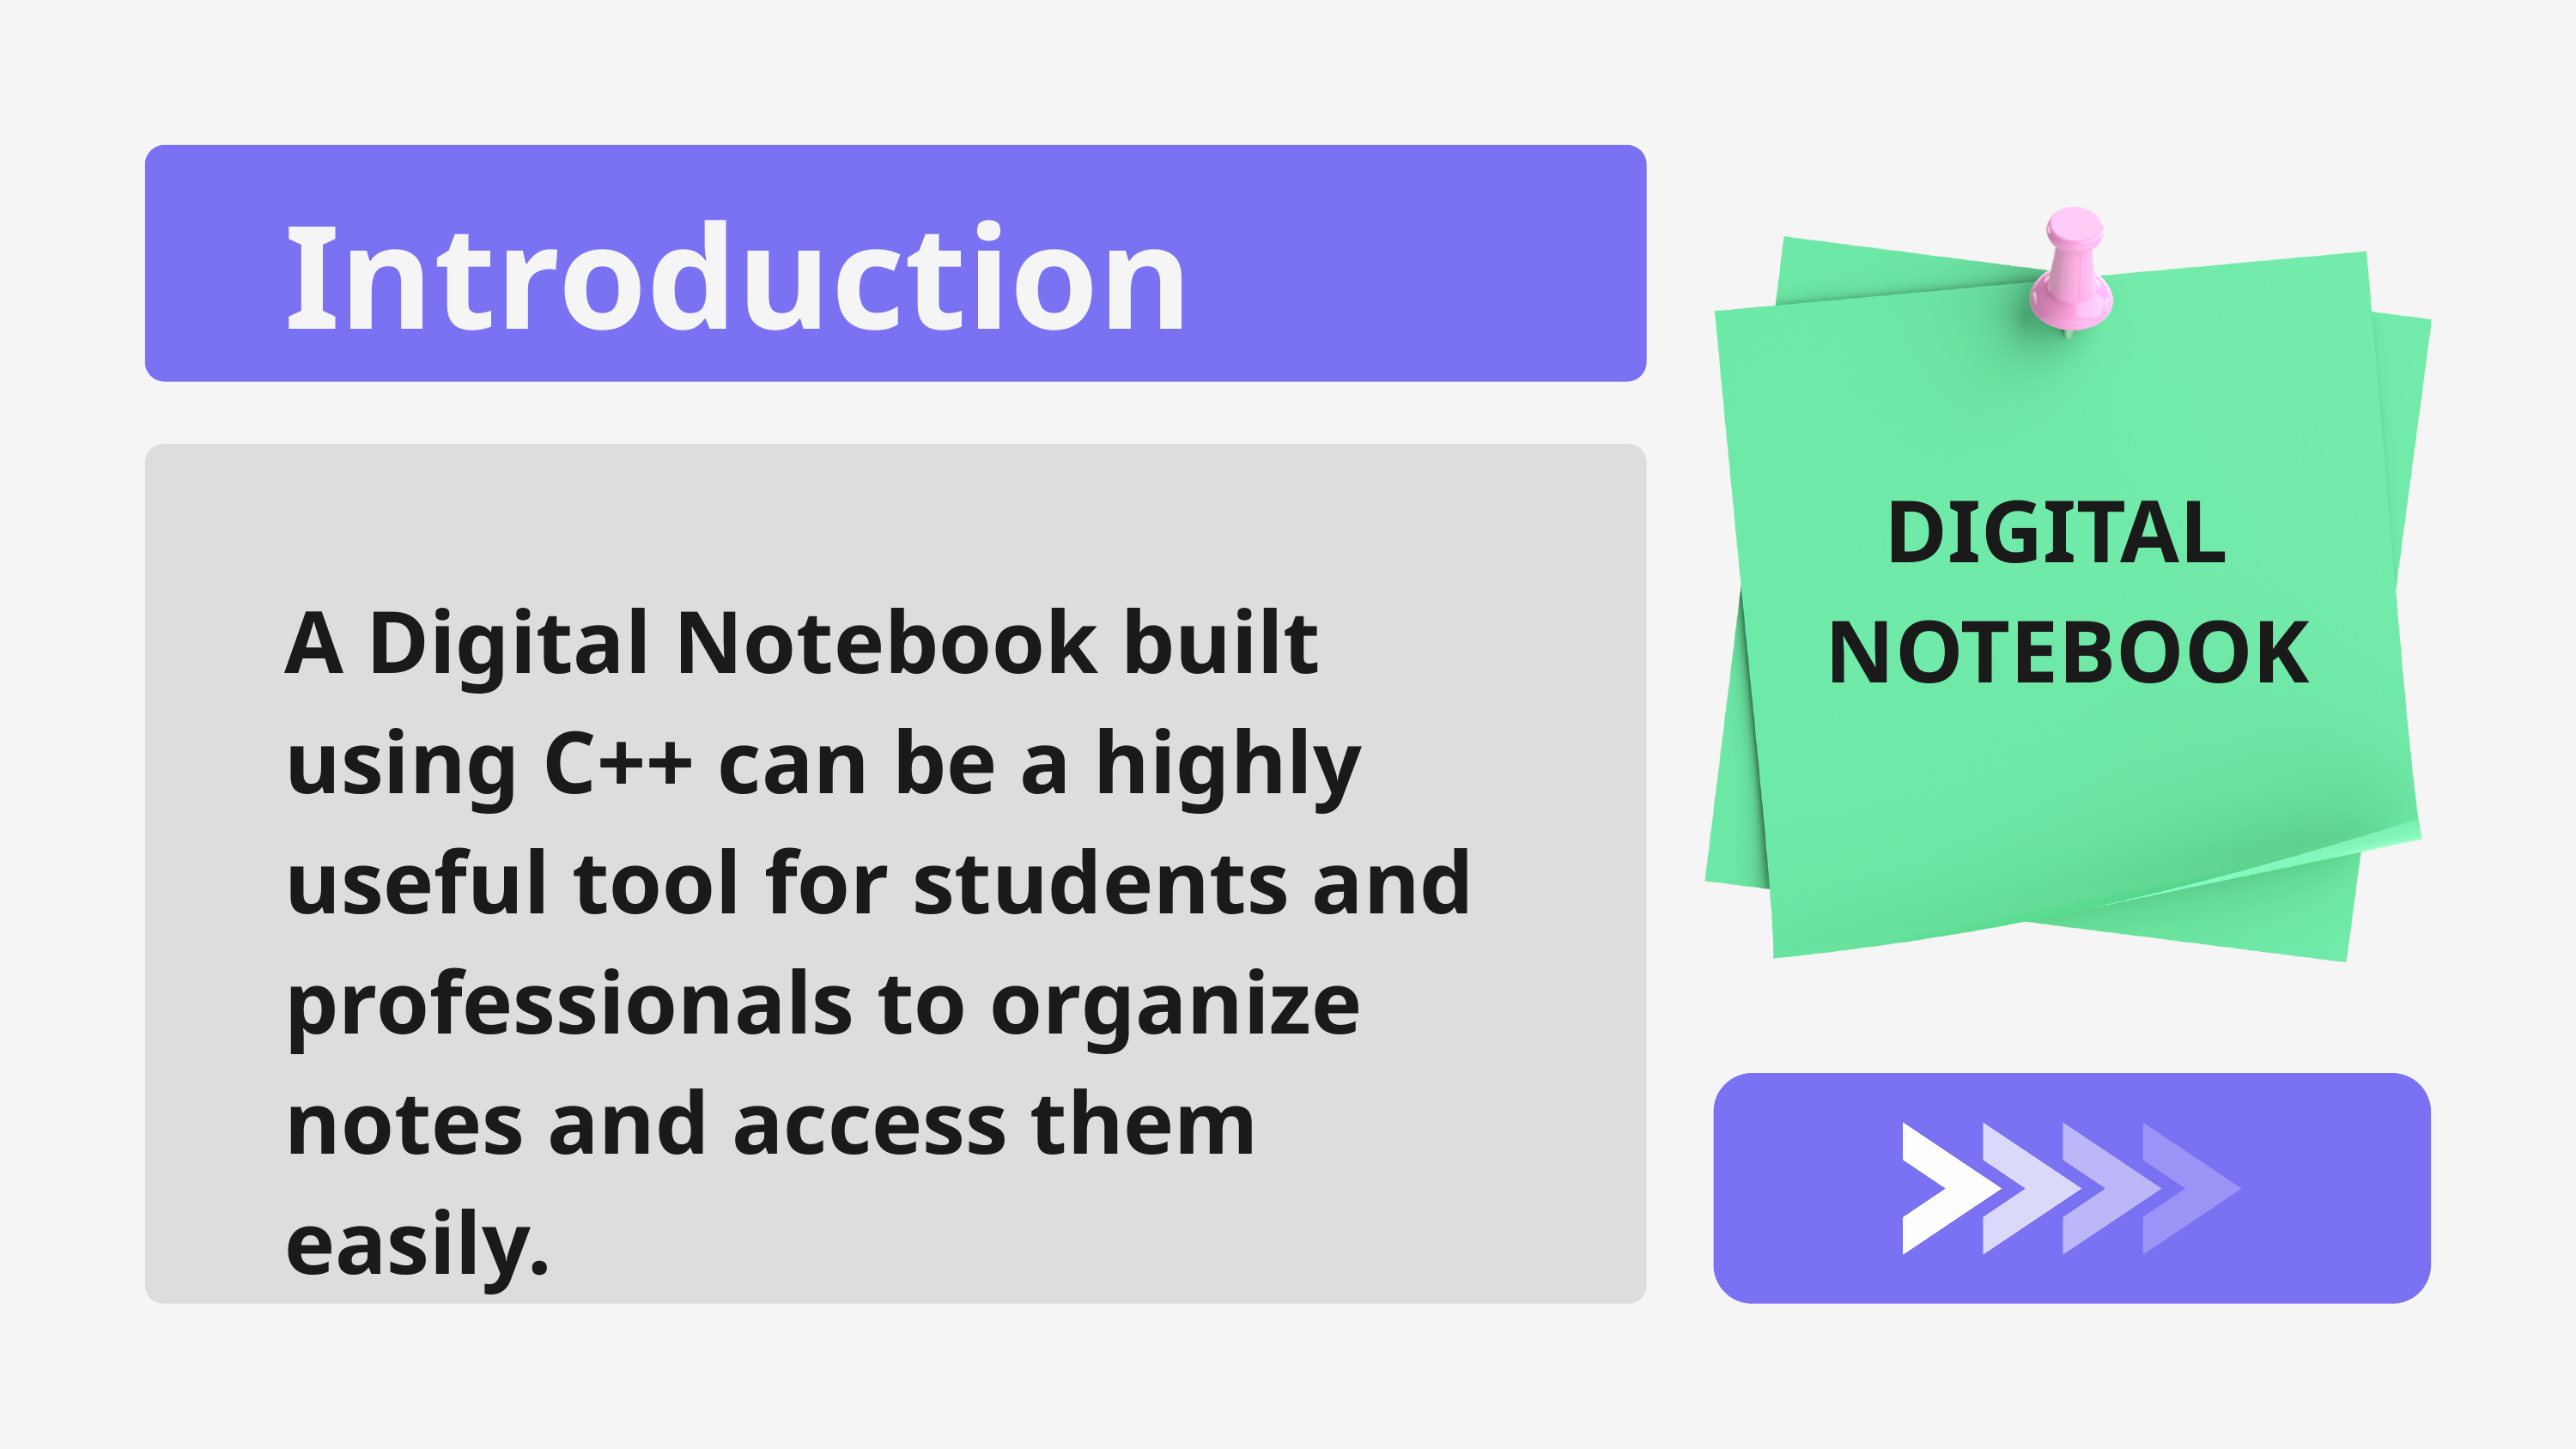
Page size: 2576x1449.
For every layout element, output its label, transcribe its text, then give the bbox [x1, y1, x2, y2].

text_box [144, 144, 1647, 382]
text_box [1704, 206, 2432, 962]
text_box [144, 443, 1647, 1304]
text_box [1713, 1072, 2432, 1304]
text_box DIGITAL NOTEBOOK [1768, 459, 2367, 700]
